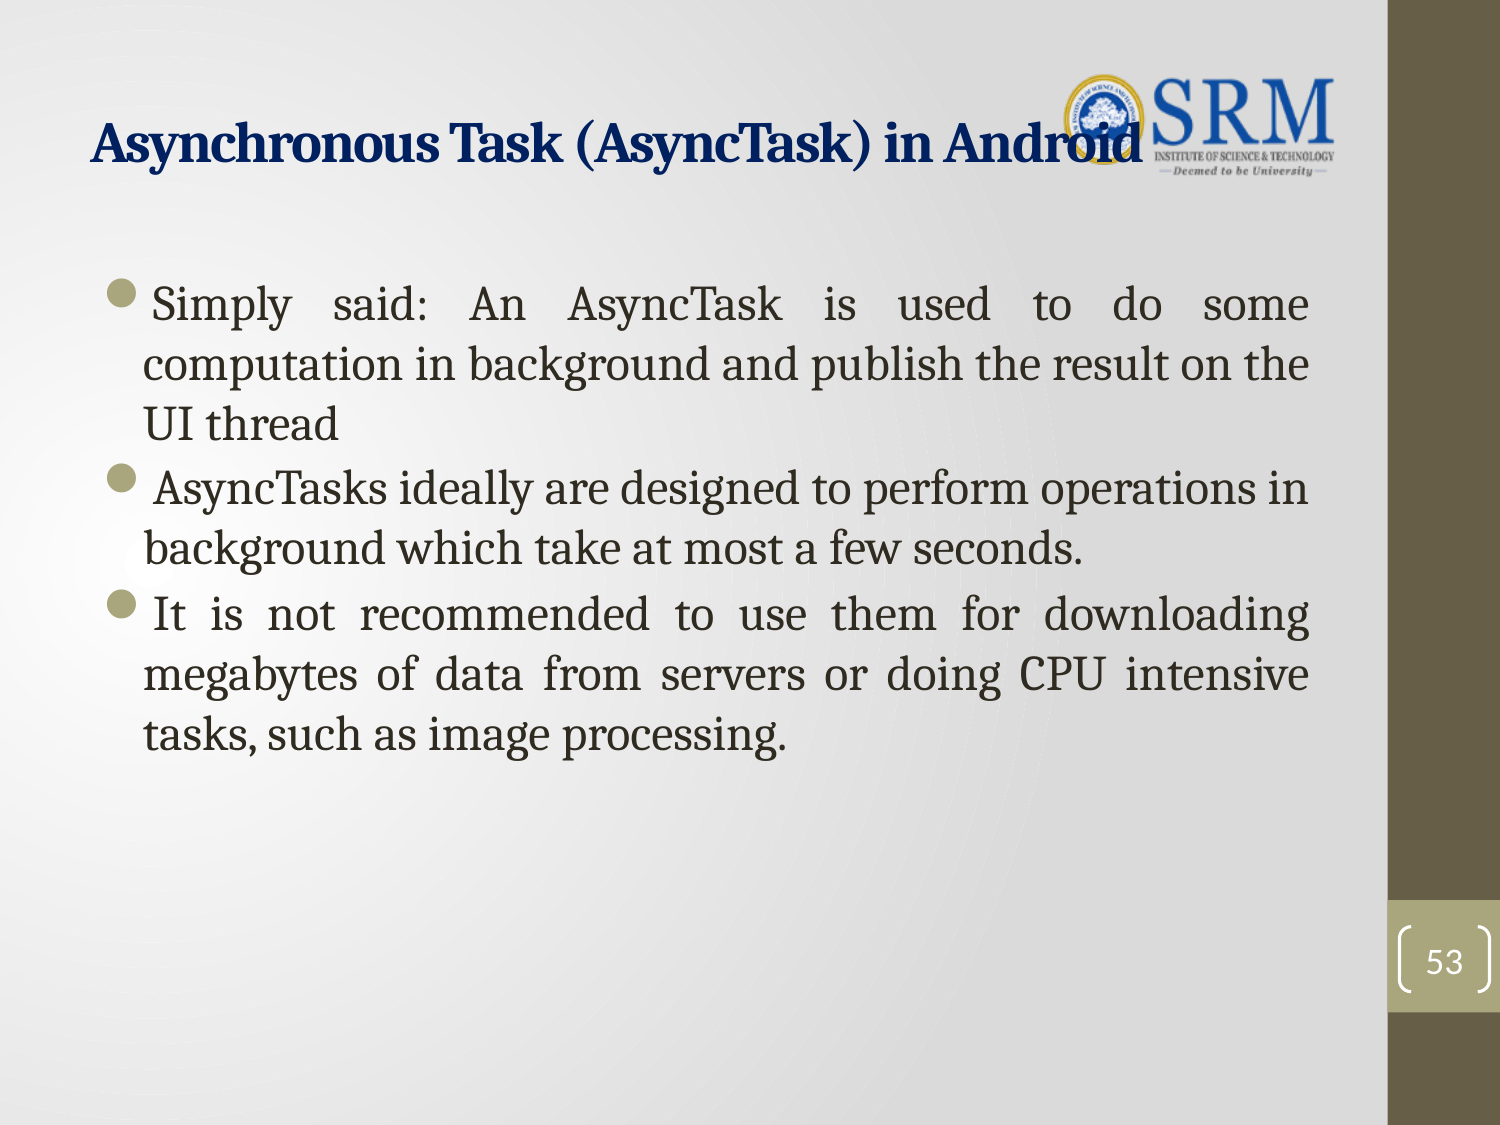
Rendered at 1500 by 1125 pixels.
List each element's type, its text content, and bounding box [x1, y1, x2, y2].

list Simply said: An AsyncTask is used to do some computation in background and publish the result on the UI thread AsyncTasks ideally are designed to perform operations in background which take at most a few seconds. It is not recommended to use them for downloading megabytes of data from servers or doing CPU intensive tasks, such as image processing. [75, 262, 1325, 1050]
slide_number 53 [1397, 925, 1492, 994]
title Asynchronous Task (AsyncTask) in Android [75, 45, 1223, 233]
picture [1062, 37, 1338, 213]
